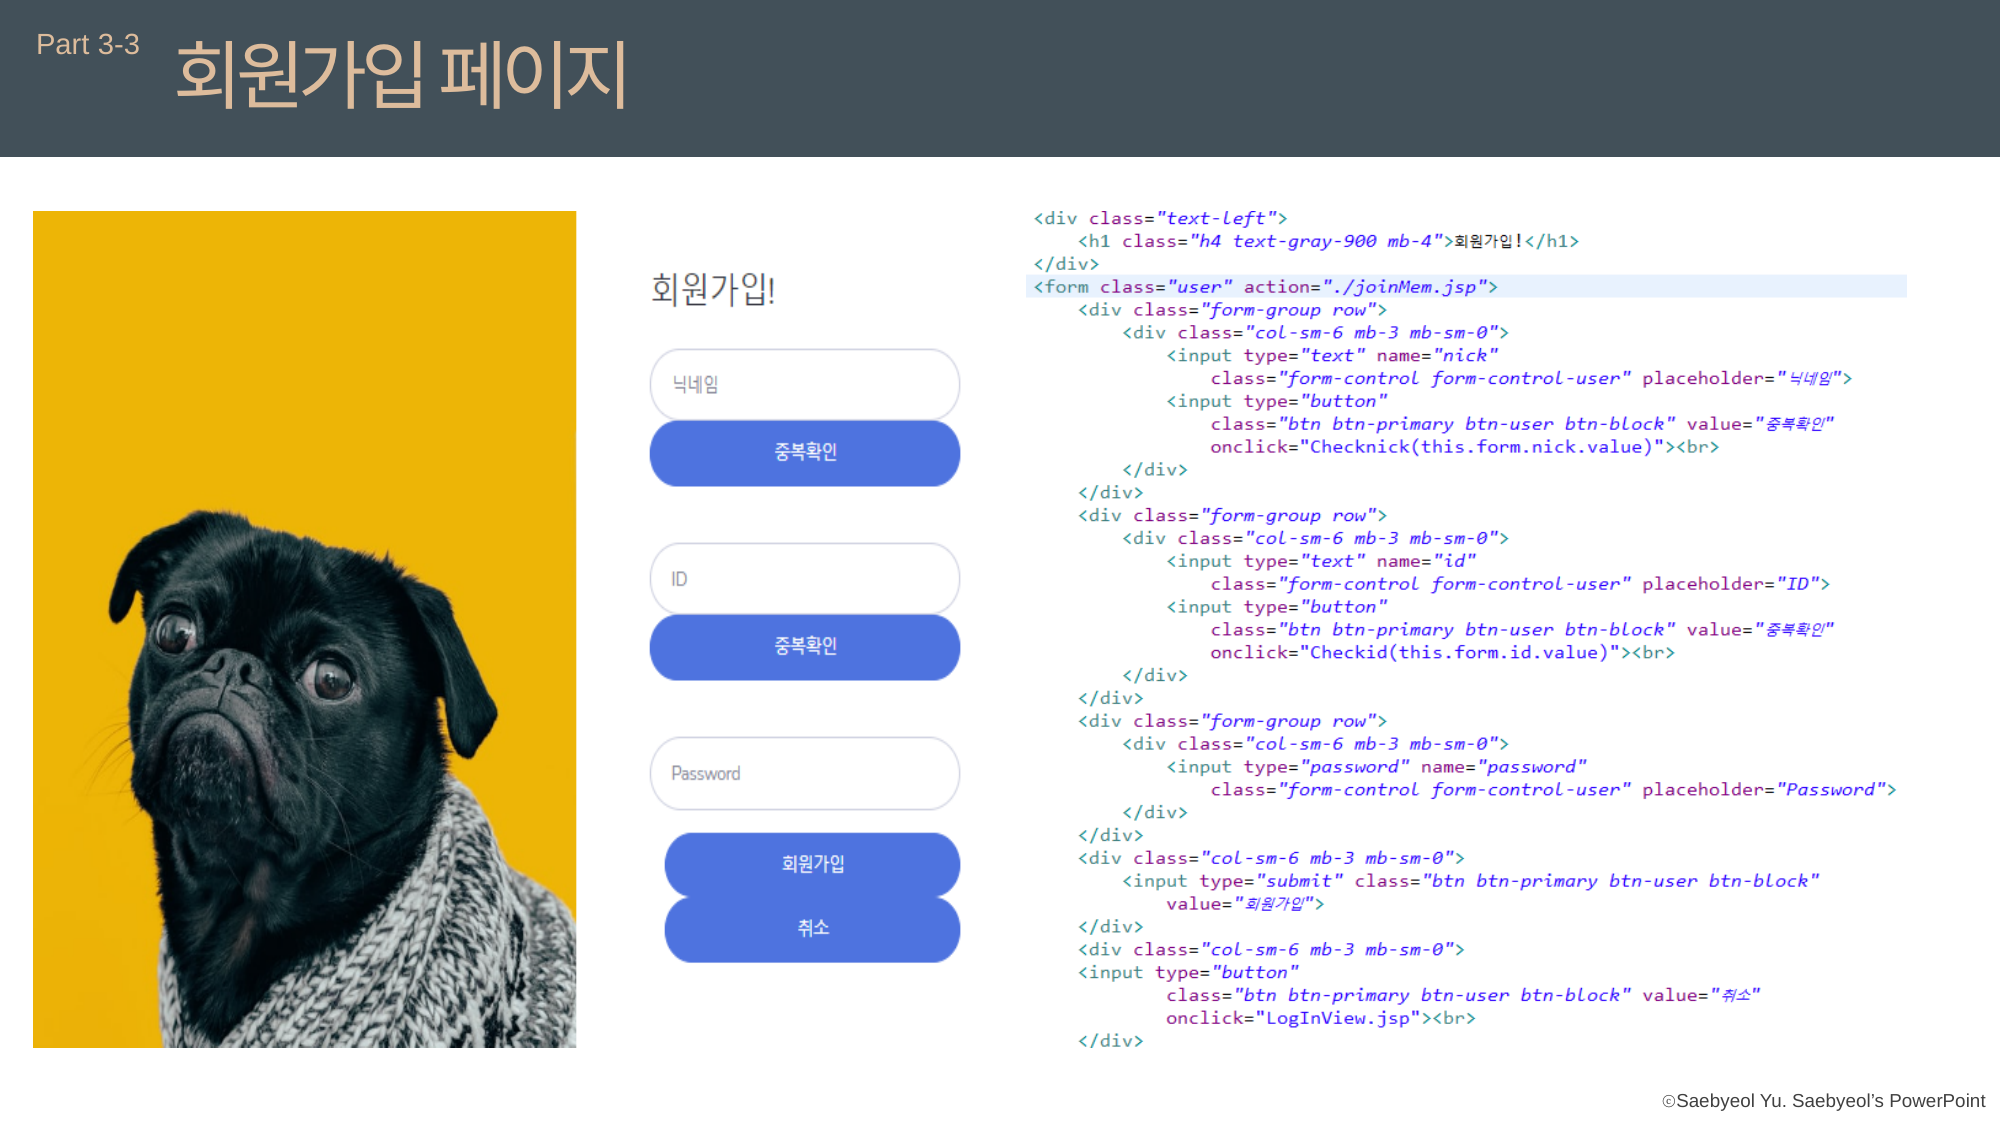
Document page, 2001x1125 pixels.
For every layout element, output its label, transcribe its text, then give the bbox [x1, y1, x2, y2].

text_box 회원가입 페이지 [158, 20, 834, 126]
text_box Part 3-3 [21, 18, 156, 68]
text_box [0, 0, 2000, 158]
picture [33, 211, 1000, 1048]
picture [1026, 211, 1907, 1048]
